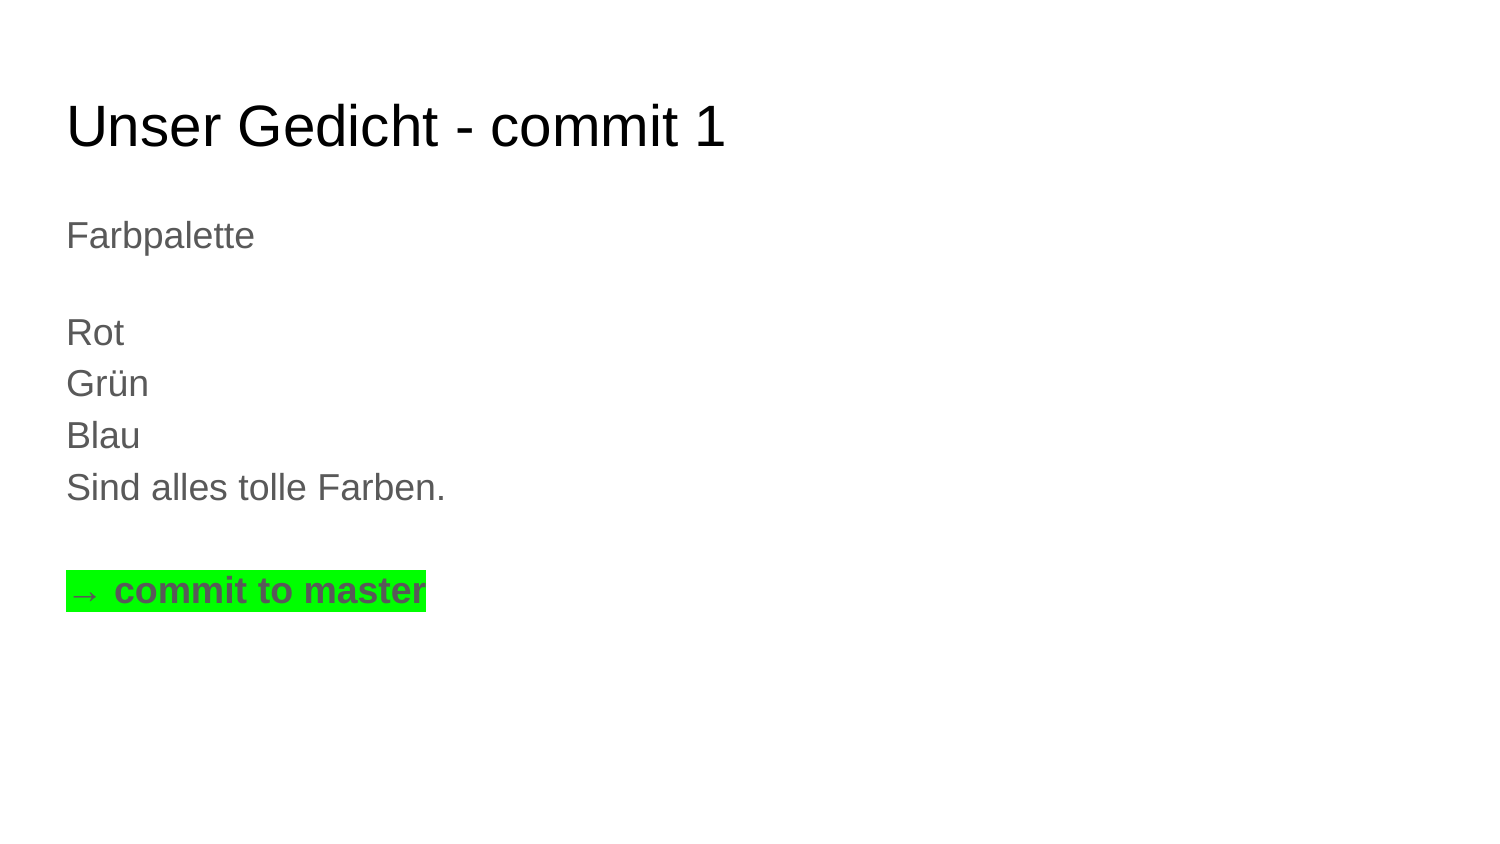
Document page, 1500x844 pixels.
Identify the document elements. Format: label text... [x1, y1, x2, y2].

title Unser Gedicht - commit 1 [51, 72, 1449, 167]
list Farbpalette Rot Grün Blau Sind alles tolle Farben. → commit to master [51, 189, 1449, 750]
